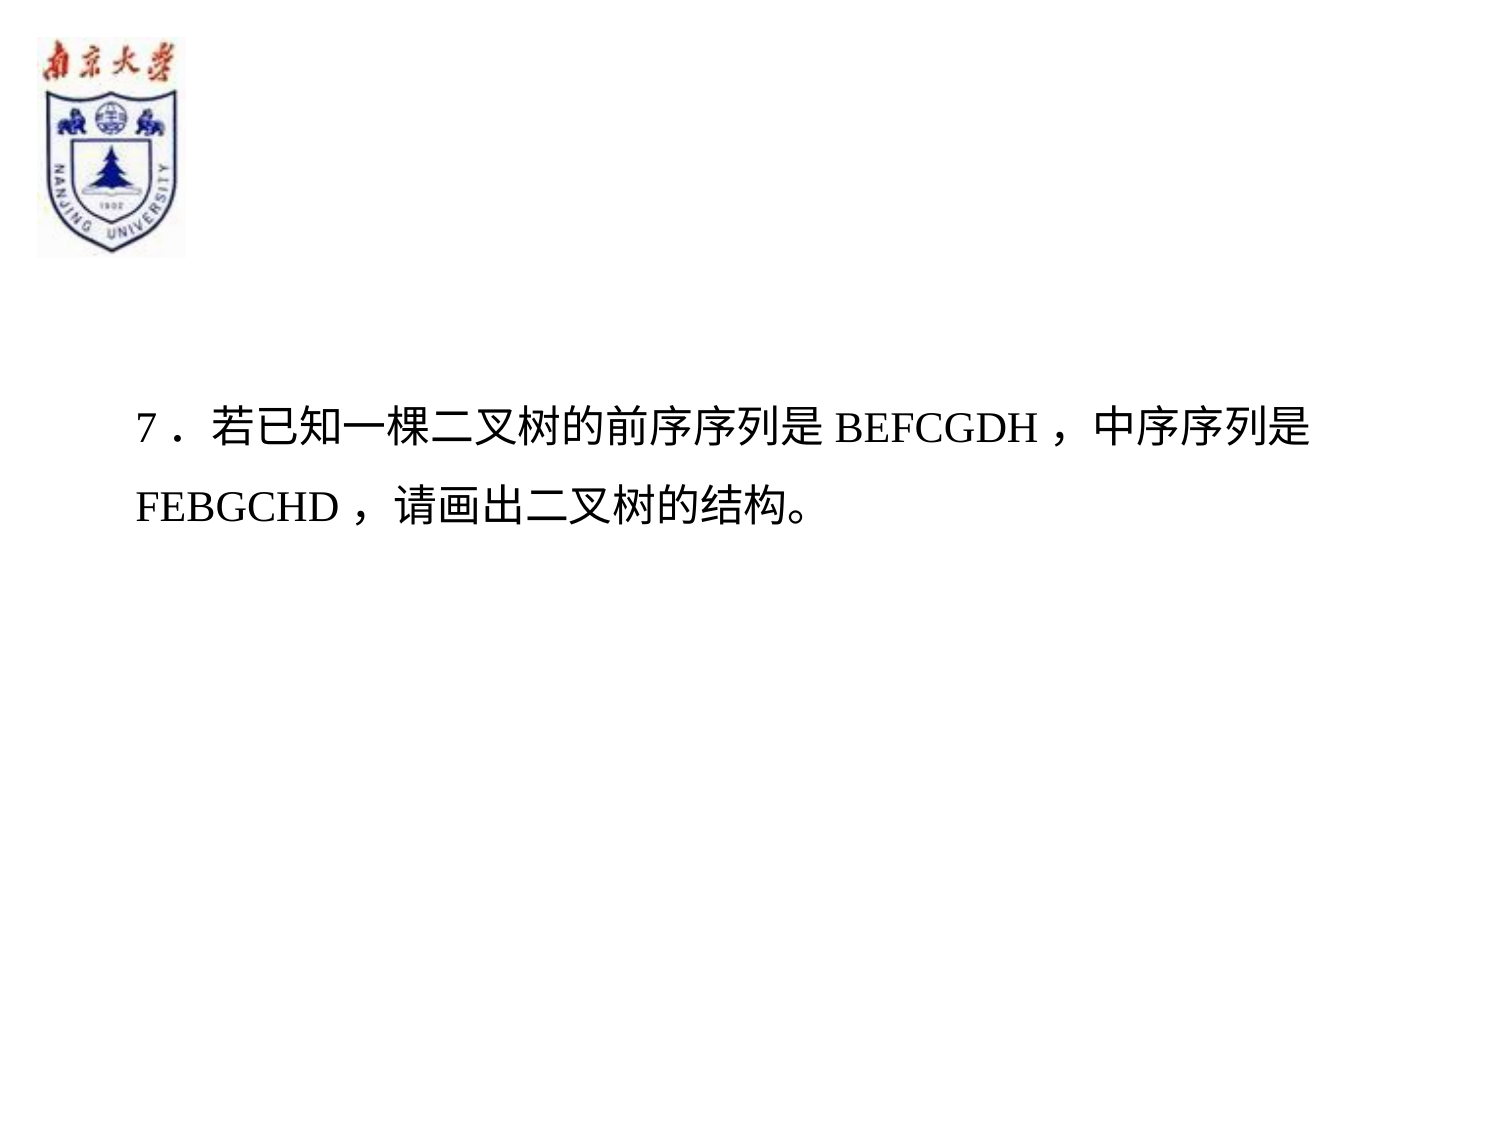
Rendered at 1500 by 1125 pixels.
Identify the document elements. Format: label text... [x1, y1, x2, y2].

picture [37, 37, 186, 258]
list 7．若已知一棵二叉树的前序序列是BEFCGDH，中序序列是FEBGCHD，请画出二叉树的结构。 [124, 367, 1350, 792]
